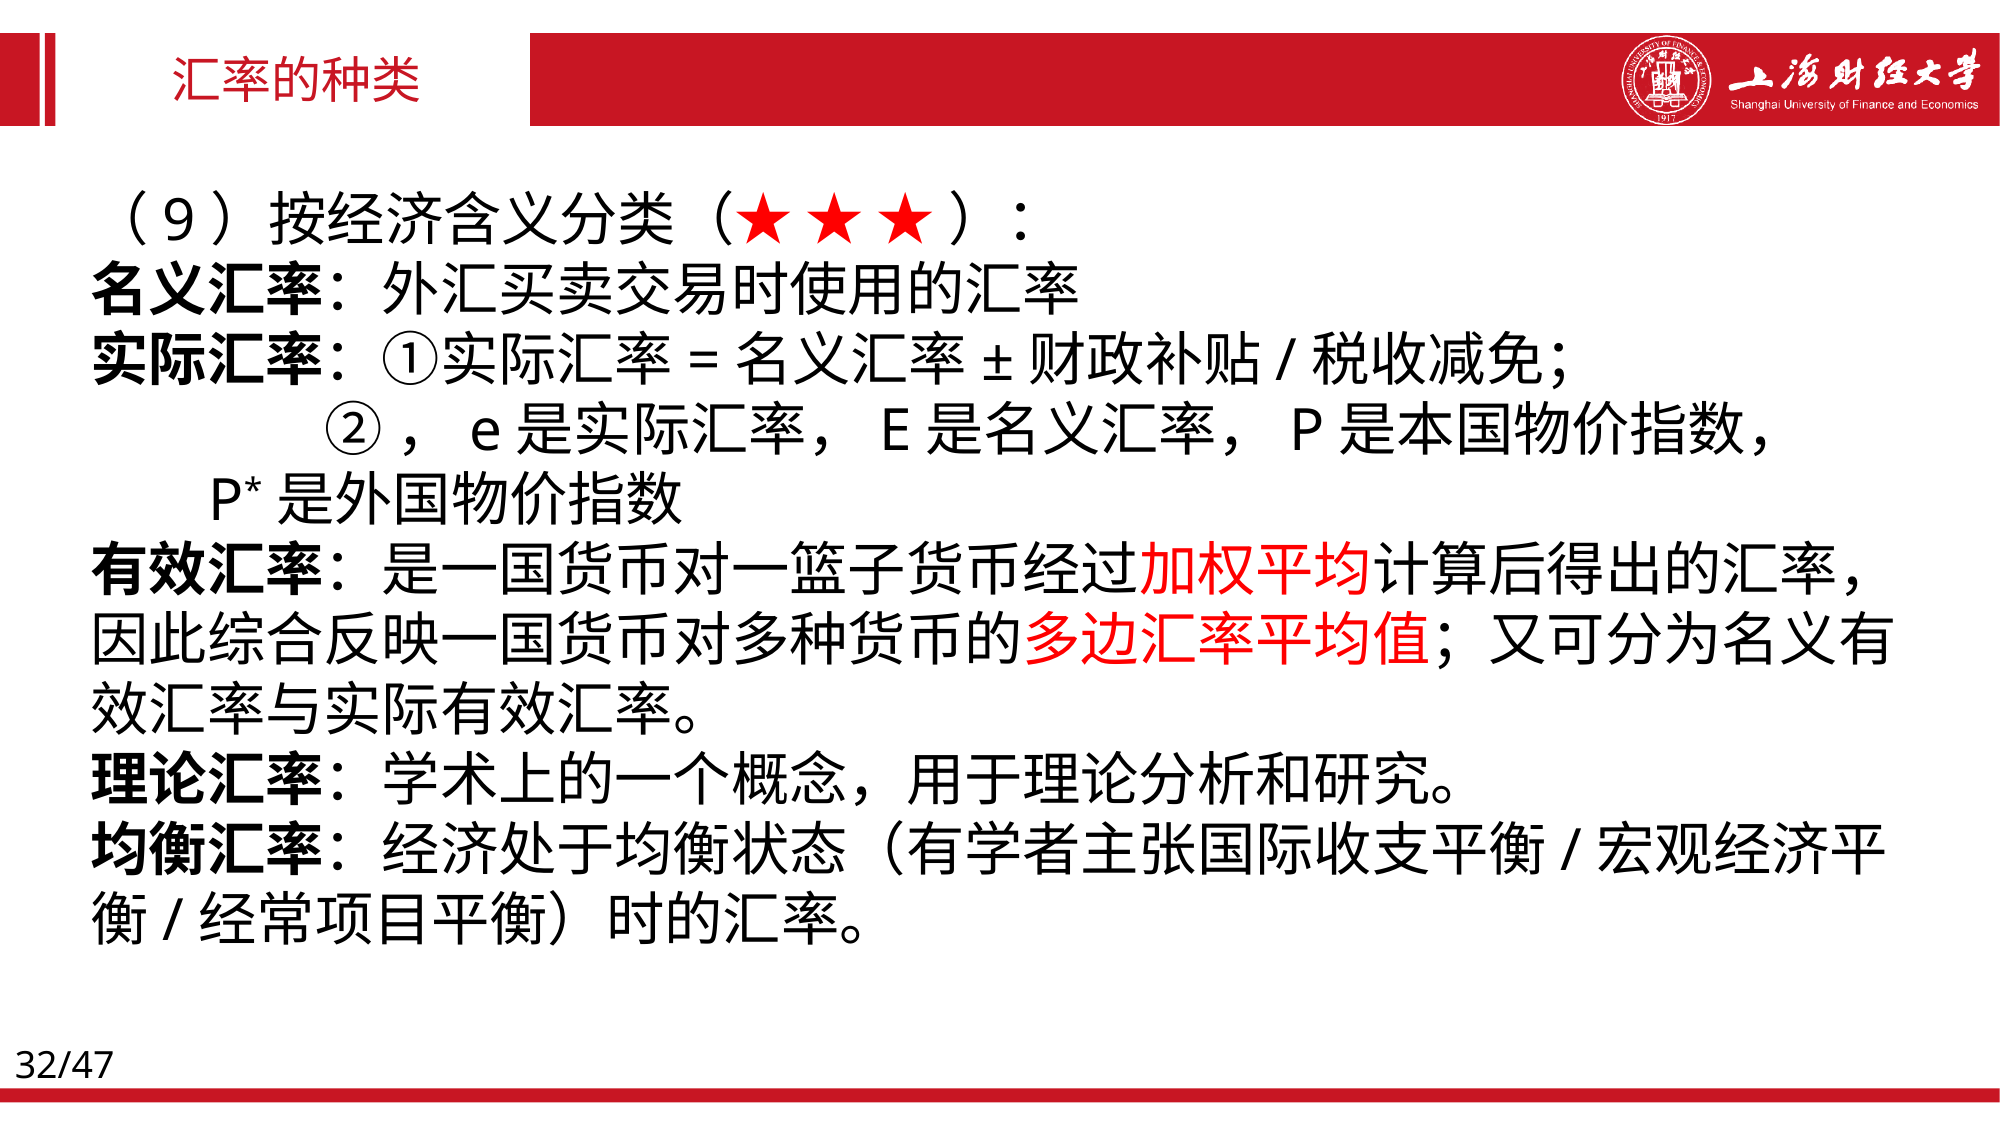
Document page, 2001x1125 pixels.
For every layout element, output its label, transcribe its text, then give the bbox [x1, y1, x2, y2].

text_box 汇率的种类 [157, 41, 437, 116]
picture [1595, 0, 2000, 172]
